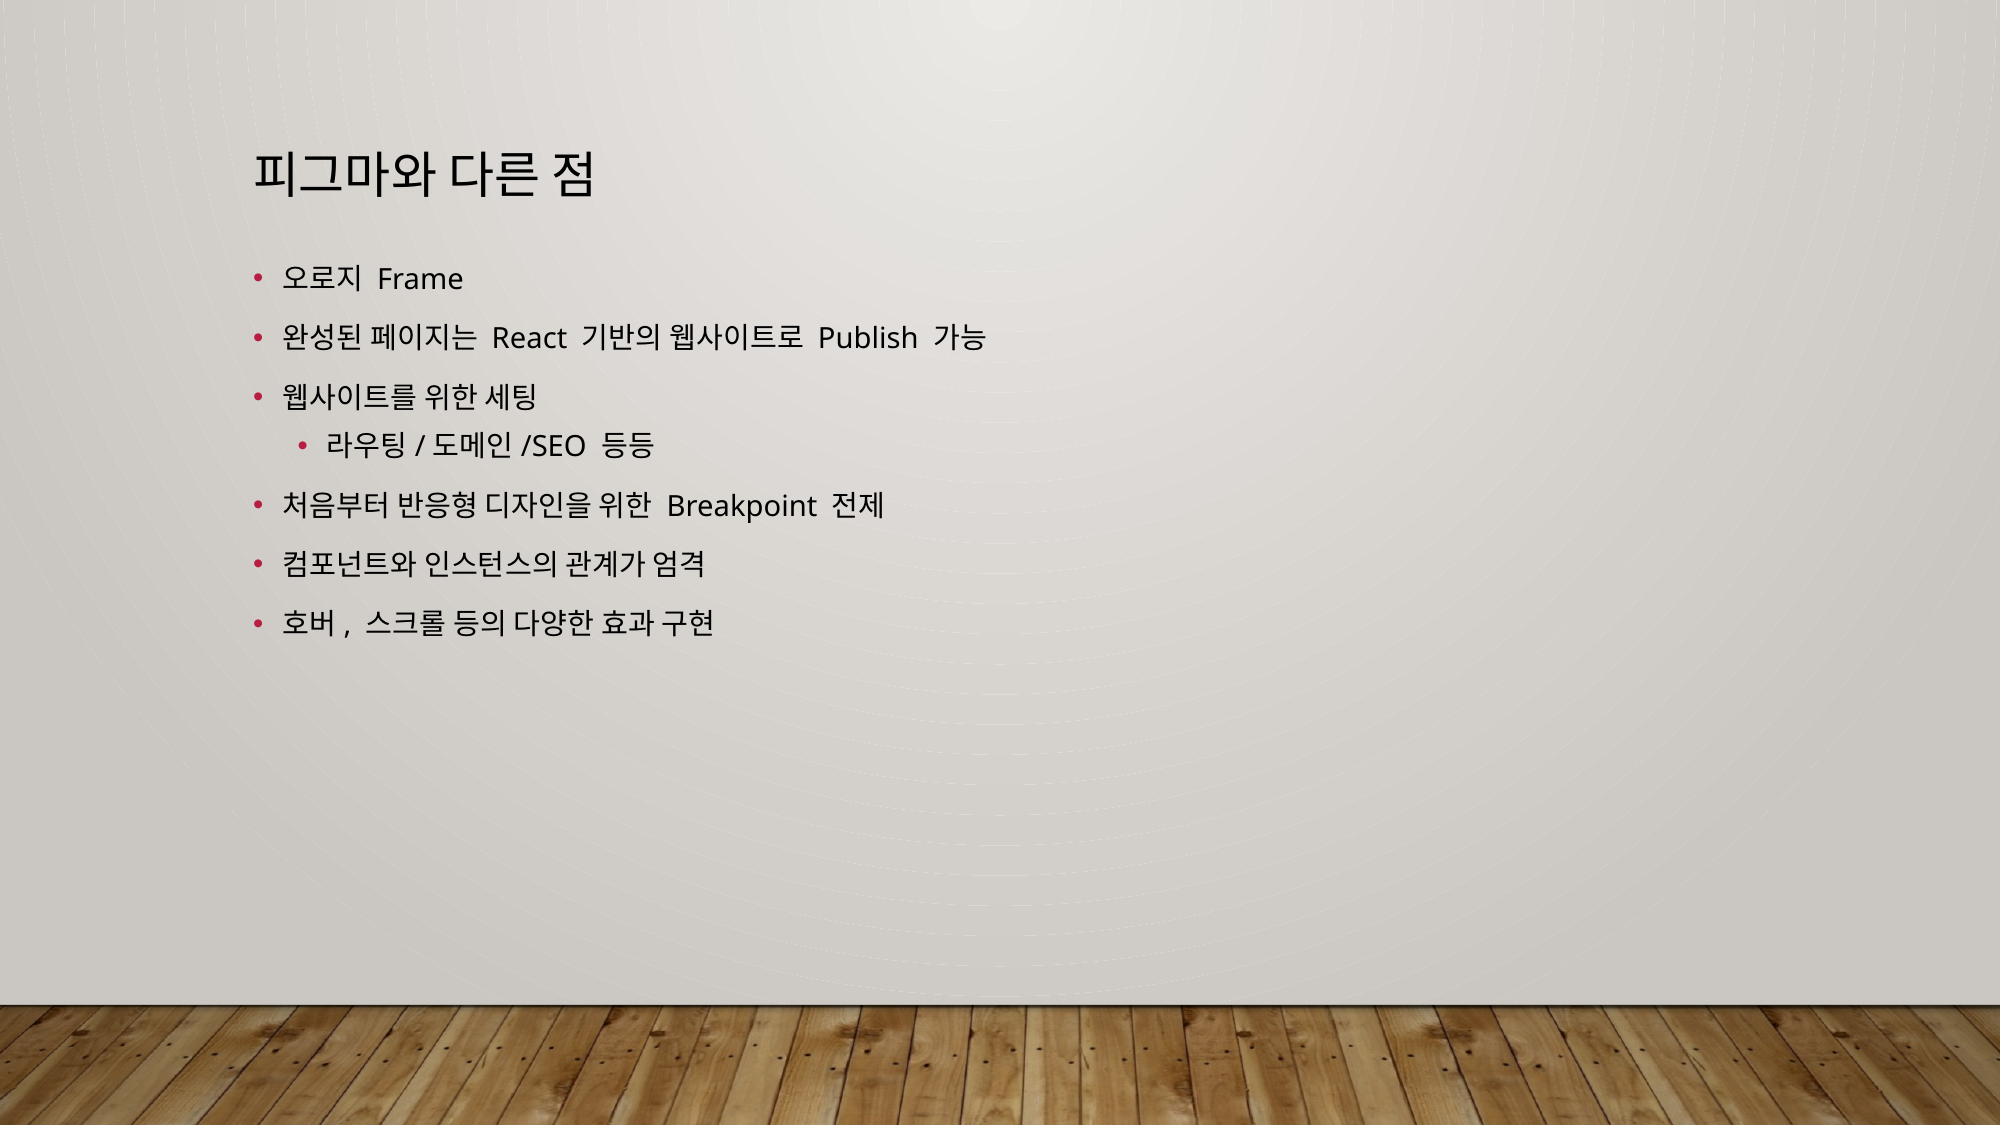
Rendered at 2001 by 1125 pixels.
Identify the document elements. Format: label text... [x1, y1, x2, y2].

list 오로지 Frame 완성된 페이지는 React 기반의 웹사이트로 Publish 가능 웹사이트를 위한 세팅 라우팅/도메인/SEO 등등 처음부터 반응형 디자인을 위한 Breakpoint 전제 컴포넌트와 인스턴스의 관계가 엄격 호버, 스크롤 등의 다양한 효과 구현 [238, 249, 1814, 897]
picture [0, 1005, 2000, 1125]
title 피그마와 다른 점 [238, 131, 1814, 223]
